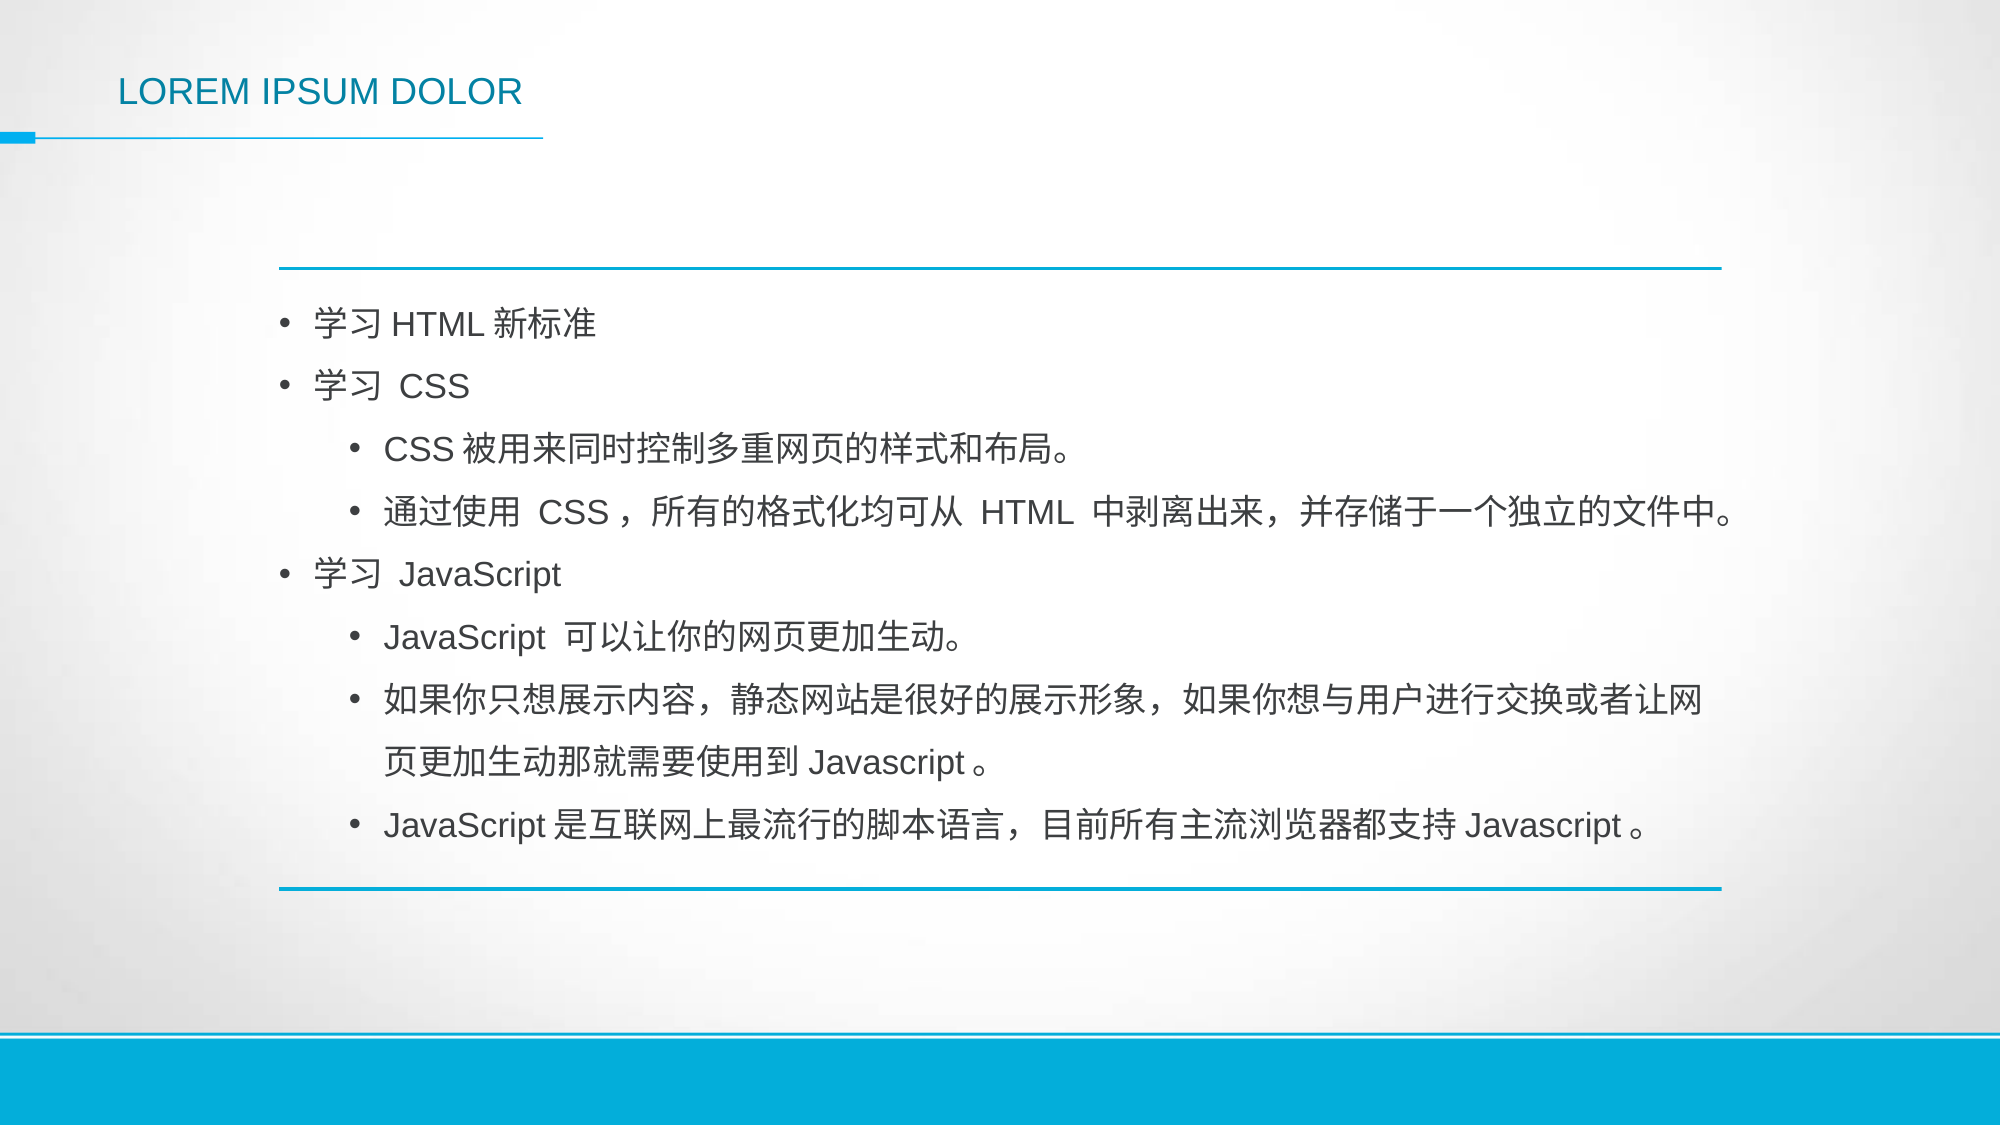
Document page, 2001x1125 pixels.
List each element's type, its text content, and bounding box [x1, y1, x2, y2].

text_box LOREM IPSUM DOLOR [102, 42, 1903, 138]
picture [0, 0, 2000, 1032]
